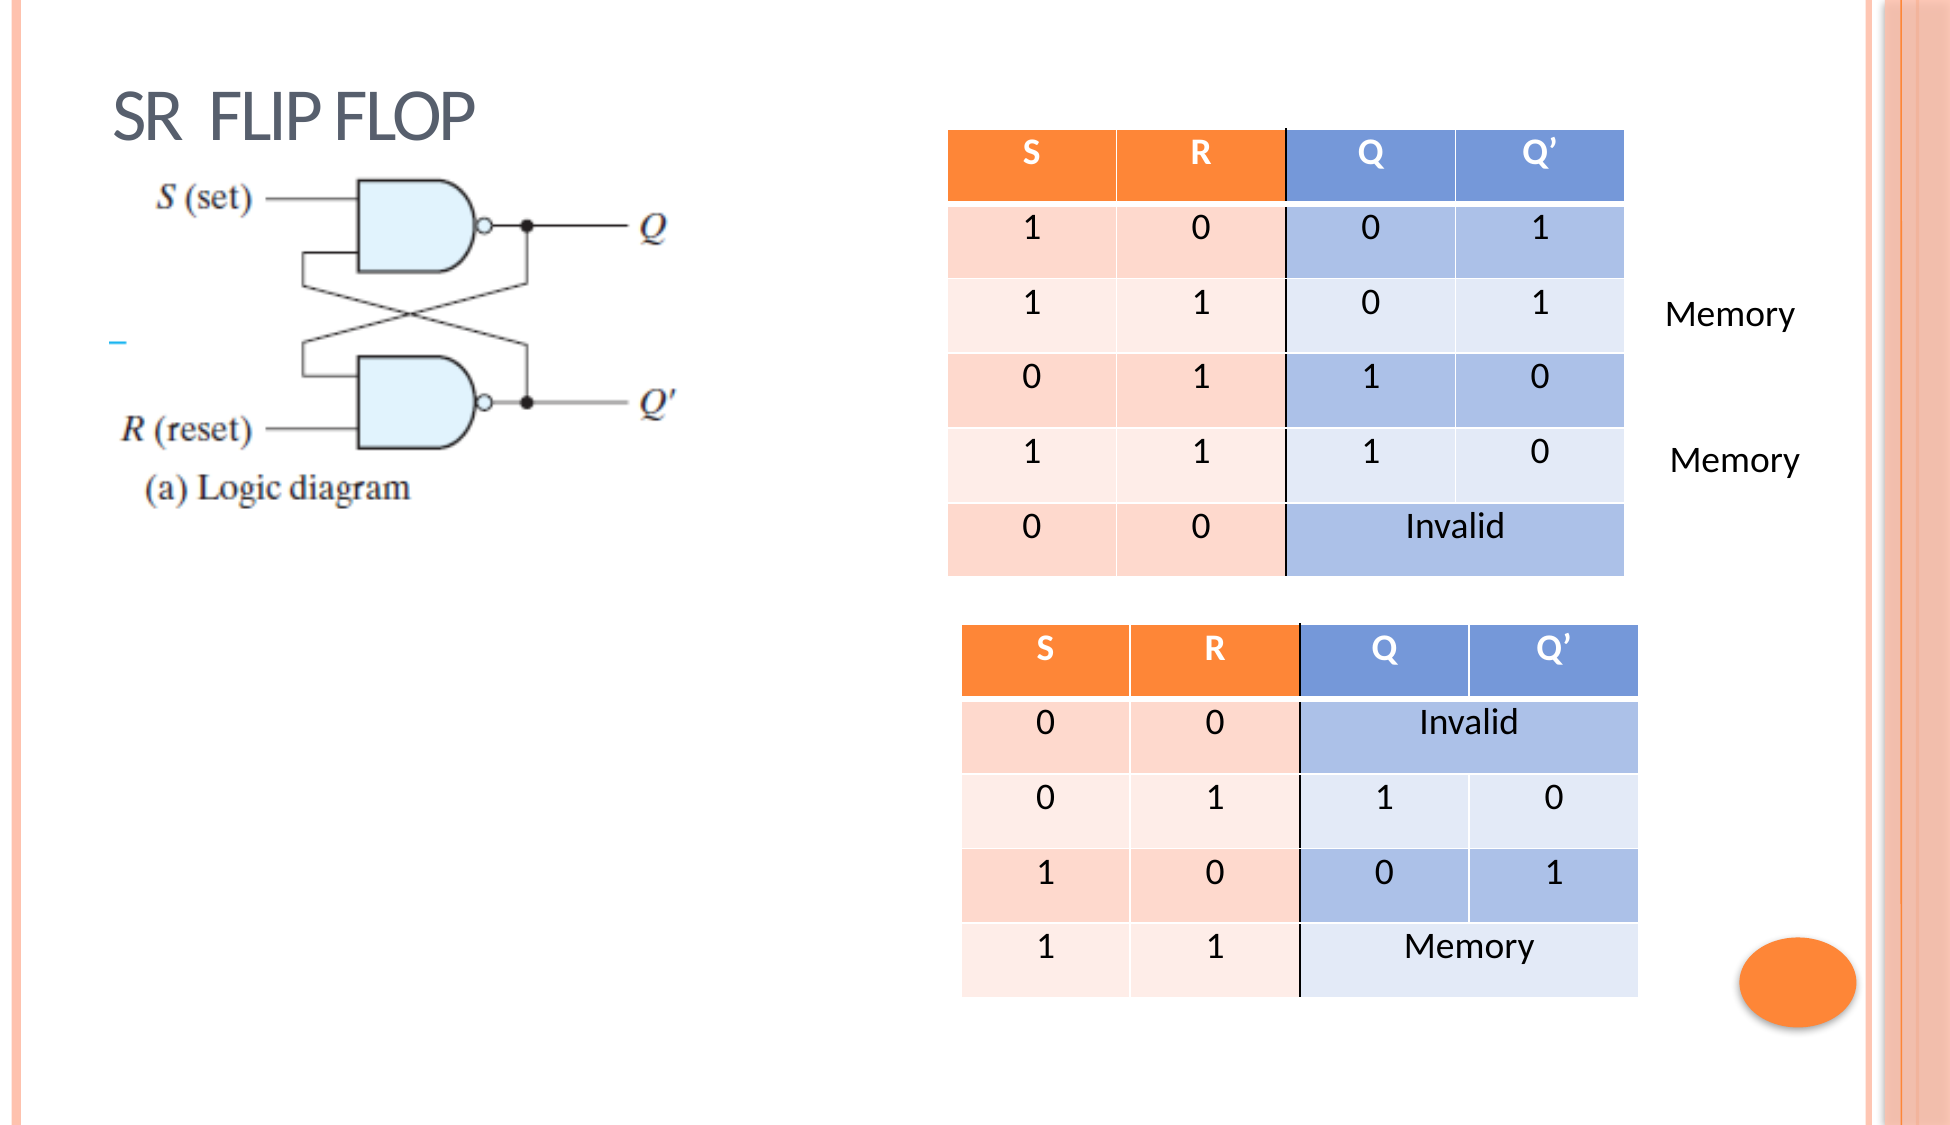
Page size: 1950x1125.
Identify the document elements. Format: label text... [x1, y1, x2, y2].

table_cell 0 [962, 775, 1129, 848]
table_header Q [1301, 625, 1468, 696]
picture [109, 171, 702, 527]
table_cell 0 [1456, 354, 1624, 427]
table_cell 0 [1301, 849, 1468, 922]
table_cell 1 [1470, 849, 1638, 922]
table_header Q’ [1470, 625, 1638, 696]
title SR FLIP FLOP [97, 45, 1739, 163]
table_header R [1131, 625, 1299, 696]
table_cell Invalid [1287, 504, 1624, 576]
table_cell 0 [1131, 849, 1299, 922]
table_cell 1 [962, 924, 1129, 997]
table_cell 1 [962, 849, 1129, 922]
text_box Memory [1649, 282, 1843, 342]
table_cell 1 [1131, 924, 1299, 997]
table_cell 0 [1117, 207, 1285, 278]
table_cell 0 [1287, 207, 1455, 278]
table_cell 1 [1117, 279, 1285, 352]
table_header S [962, 625, 1129, 696]
table_cell 1 [1131, 775, 1299, 848]
table_cell 0 [1456, 429, 1624, 502]
table_cell 0 [1287, 279, 1455, 352]
table_cell 1 [948, 207, 1116, 278]
table_header Q [1287, 130, 1455, 201]
table_header R [1117, 130, 1285, 201]
table_cell Memory [1301, 924, 1638, 997]
table_header S [948, 130, 1116, 201]
table_cell 1 [1456, 207, 1624, 278]
table_cell 1 [1287, 354, 1455, 427]
table_cell 0 [962, 702, 1129, 773]
table_cell 1 [1117, 354, 1285, 427]
table_cell 1 [1301, 775, 1468, 848]
table_cell 1 [948, 279, 1116, 352]
table_cell 0 [1131, 702, 1299, 773]
table_cell 0 [1117, 504, 1285, 576]
table_cell 0 [1470, 775, 1638, 848]
table_cell 1 [1456, 279, 1624, 352]
table_cell 1 [1117, 429, 1285, 502]
table_cell Invalid [1301, 702, 1638, 773]
table_header Q’ [1456, 130, 1624, 201]
table_cell 0 [948, 504, 1116, 576]
text_box Memory [1654, 427, 1848, 488]
table_cell 1 [948, 429, 1116, 502]
table_cell 0 [948, 354, 1116, 427]
table_cell 1 [1287, 429, 1455, 502]
